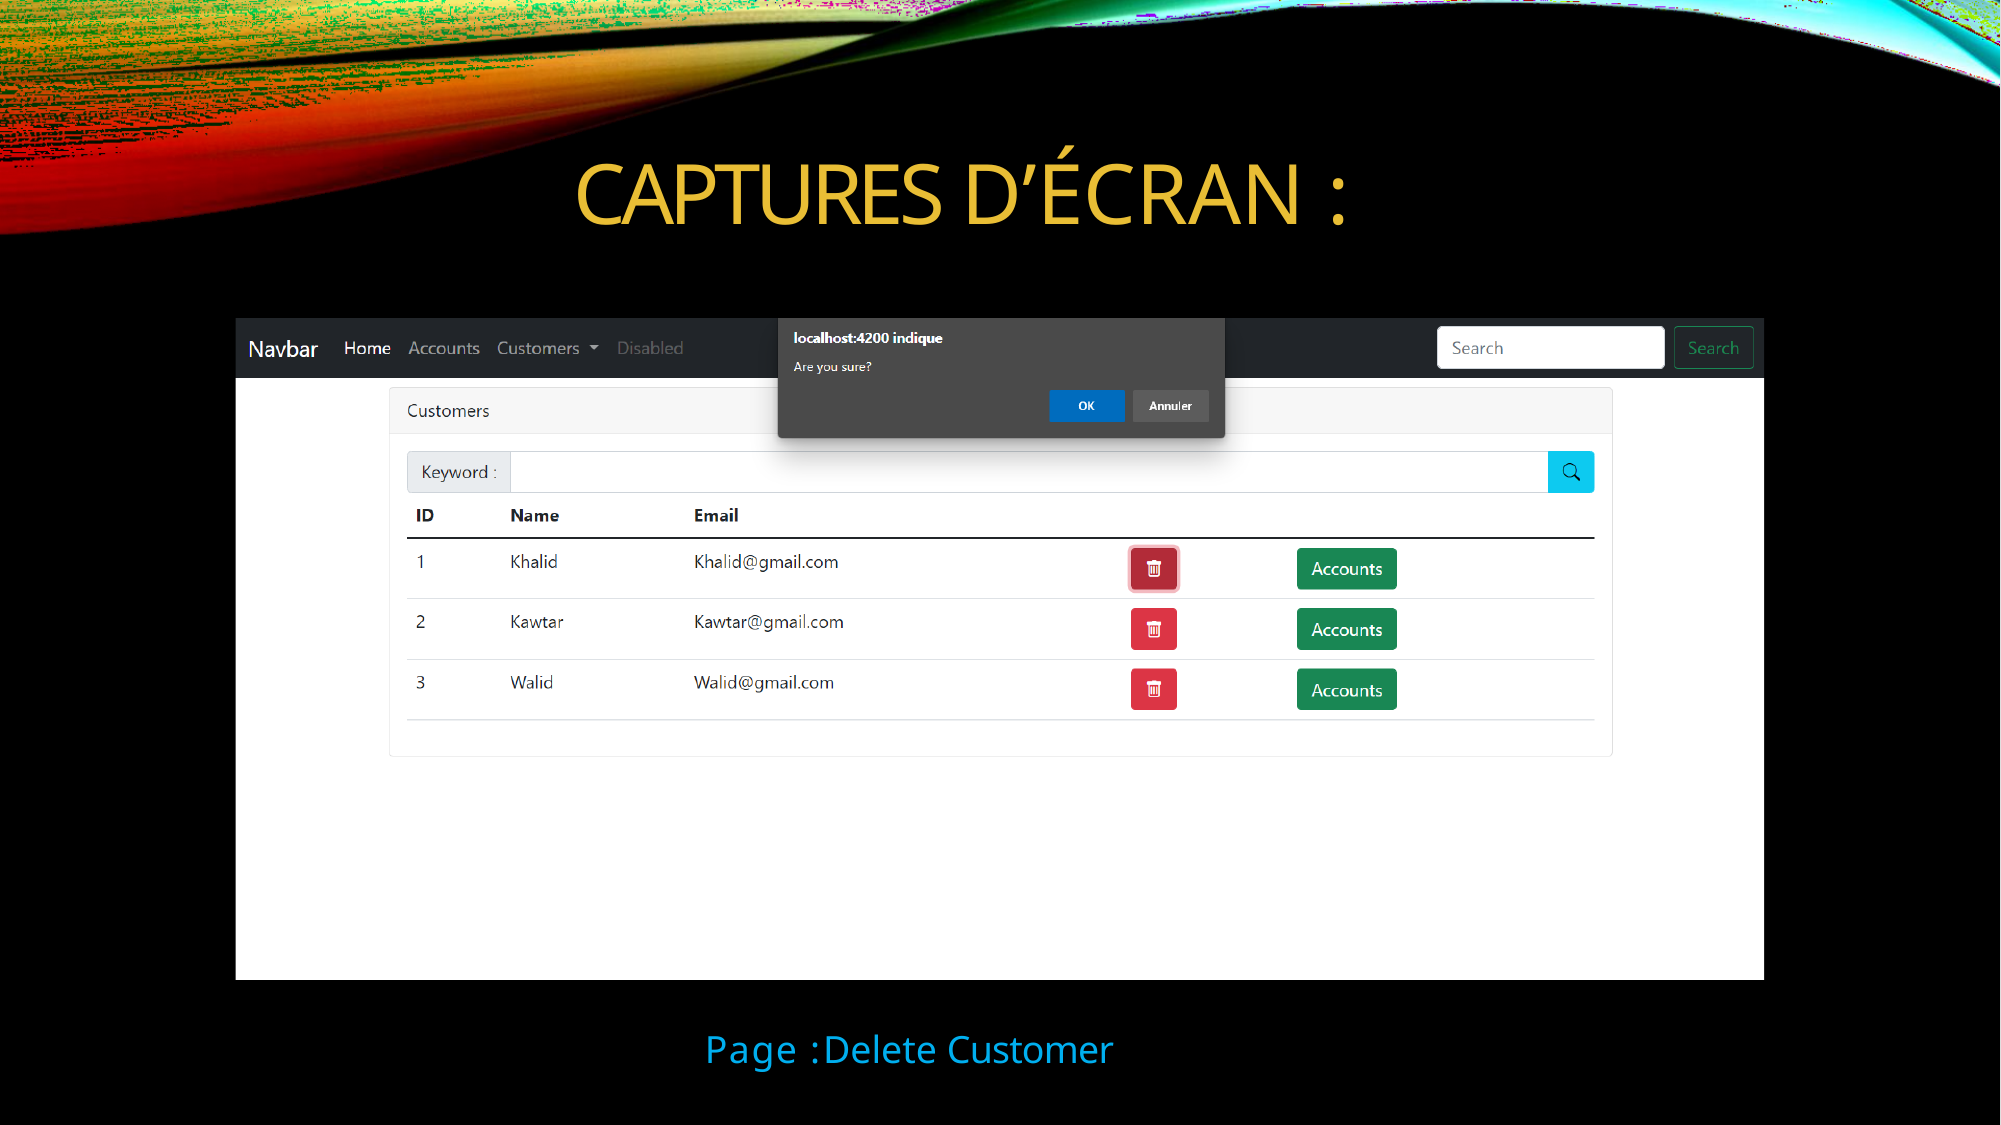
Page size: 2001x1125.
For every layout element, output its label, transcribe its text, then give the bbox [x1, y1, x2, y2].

picture [0, 0, 2000, 237]
title CAPTURES D’ÉCRAN : [571, 139, 1428, 318]
text_box Page : Delete Customer [702, 1023, 1144, 1071]
text_box [235, 318, 1765, 980]
